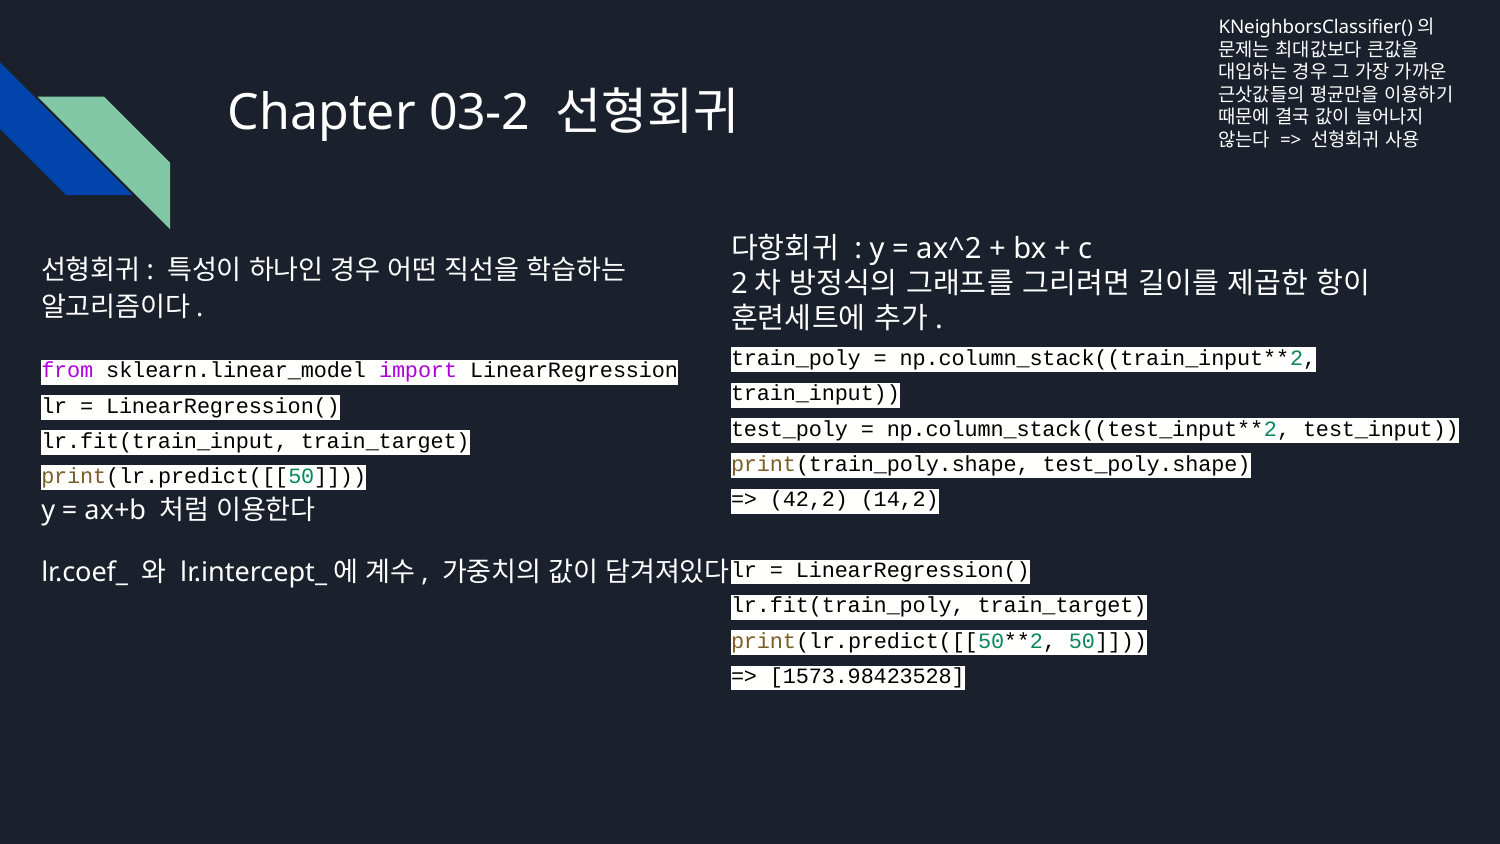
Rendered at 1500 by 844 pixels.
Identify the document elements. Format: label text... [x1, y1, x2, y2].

text_box 다항회귀 : y = ax^2 + bx + c 2차 방정식의 그래프를 그리려면 길이를 제곱한 항이 훈련세트에 추가. train_poly = np.column_stack((train_input**2, train_input)) test_poly = np.column_stack((test_input**2, test_input)) print(train_poly.shape, test_poly.shape) => (42,2) (14,2) lr = LinearRegression() lr.fit(train_poly, train_target) print(lr.predict([[50**2, 50]])) => [1573.98423528] [716, 214, 1479, 704]
list 선형회귀: 특성이 하나인 경우 어떤 직선을 학습하는 알고리즘이다. from sklearn.linear_model import LinearRegression lr = LinearRegression() lr.fit(train_input, train_target) print(lr.predict([[50]])) y = ax+b 처럼 이용한다 lr.coef_ 와 lr.intercept_에 계수, 가중치의 값이 담겨져있다 [26, 232, 716, 652]
title Chapter 03-2 선형회귀 [212, 64, 1368, 215]
text_box KNeighborsClassifier()의 문제는 최대값보다 큰값을 대입하는 경우 그 가장 가까운 근삿값들의 평균만을 이용하기 때문에 결국 값이 늘어나지 않는다 => 선형회귀 사용 [1203, 0, 1493, 165]
